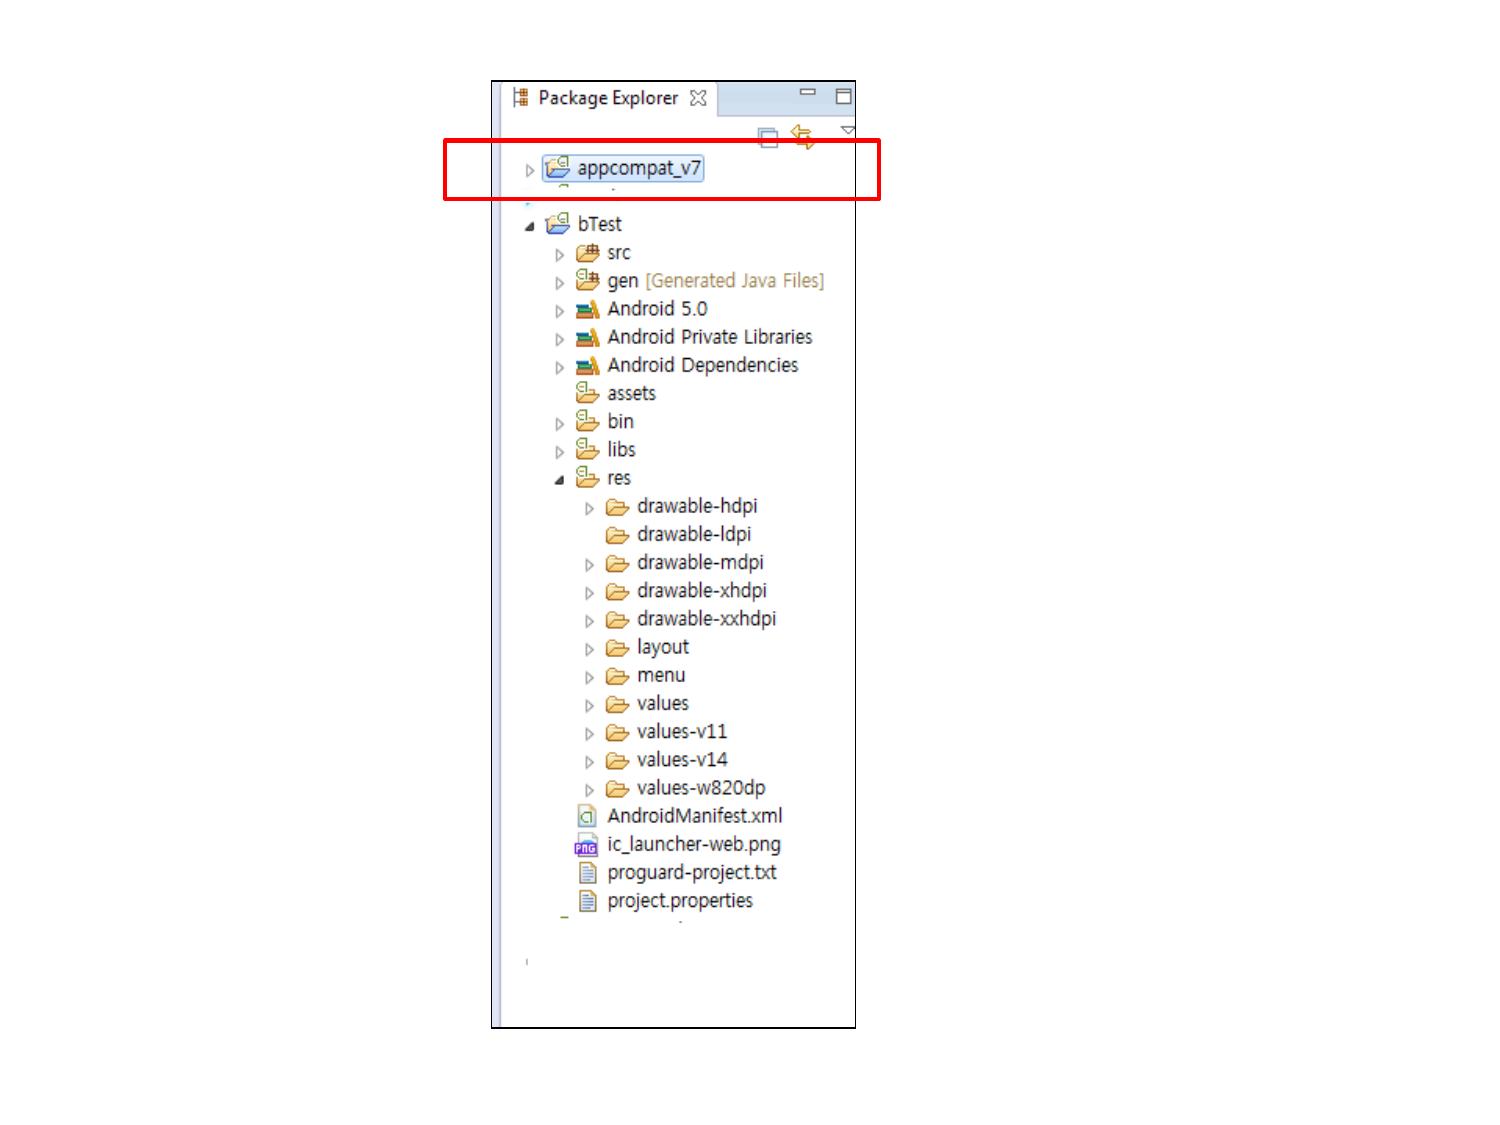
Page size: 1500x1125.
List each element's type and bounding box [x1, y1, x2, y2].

picture [491, 81, 855, 1028]
text_box [858, 138, 881, 201]
text_box [443, 138, 486, 201]
